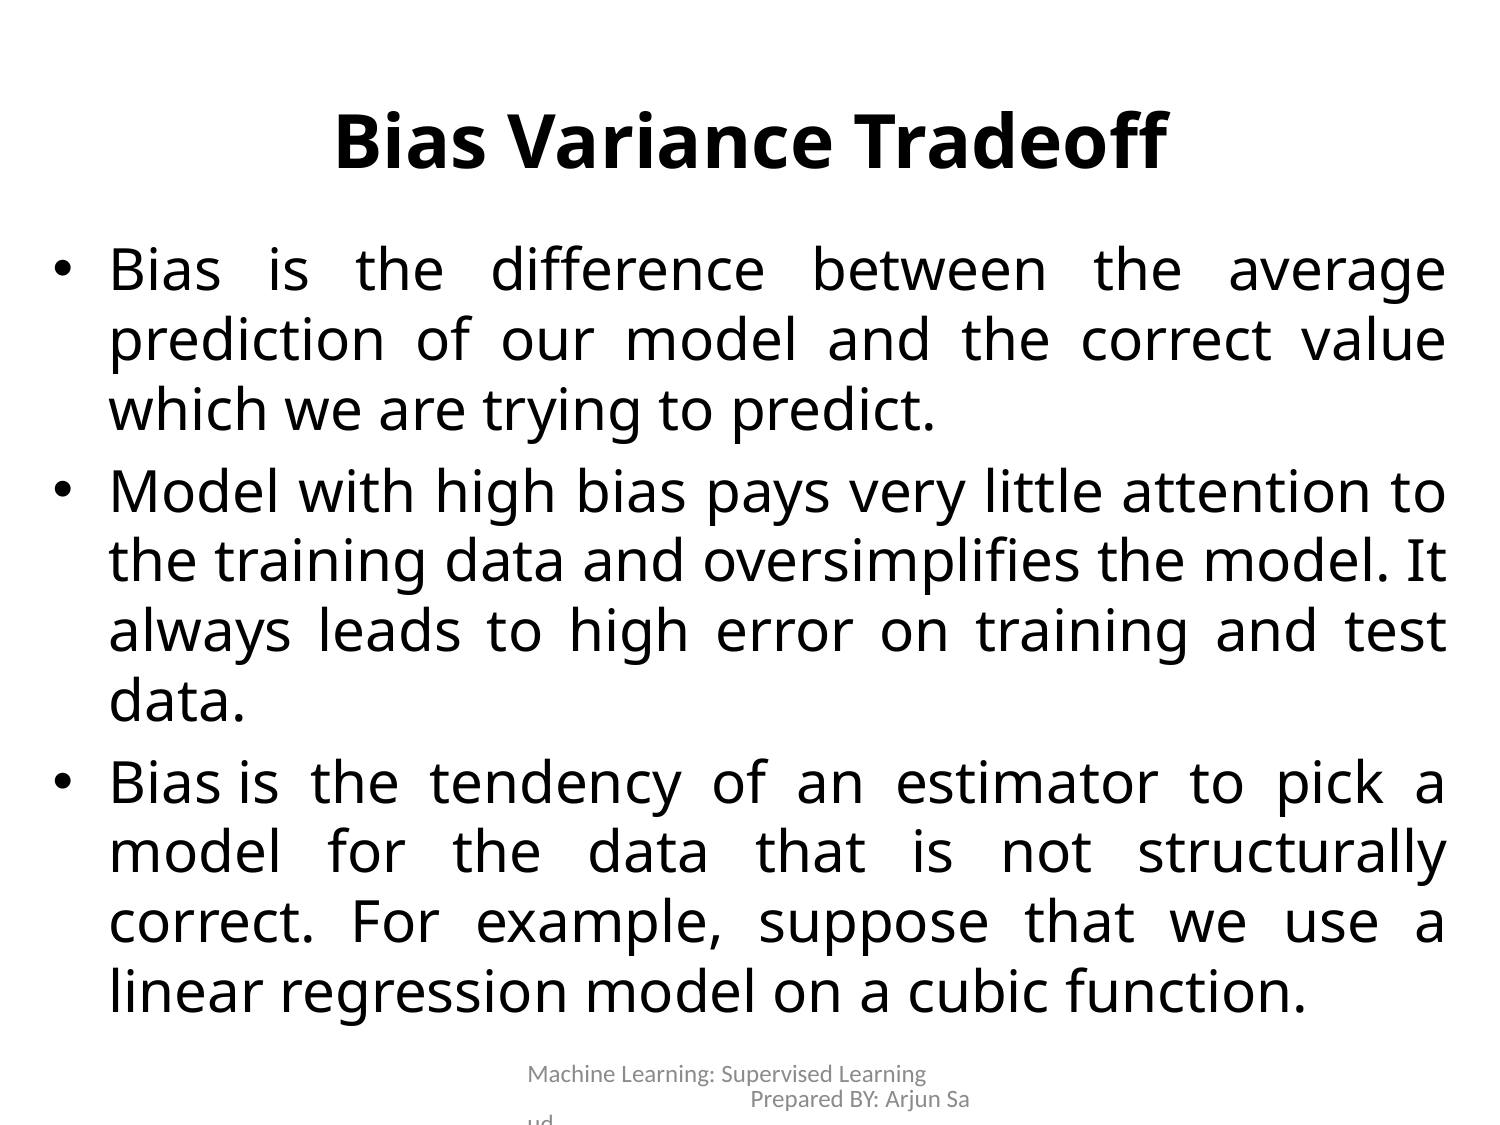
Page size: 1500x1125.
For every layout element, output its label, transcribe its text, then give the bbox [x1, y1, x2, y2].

title Bias Variance Tradeoff [75, 45, 1425, 224]
footer Machine Learning: Supervised Learning Prepared BY: Arjun Saud [512, 1042, 988, 1103]
list Bias is the difference between the average prediction of our model and the correct value which we are trying to predict. Model with high bias pays very little attention to the training data and oversimplifies the model. It always leads to high error on training and test data. Bias is the tendency of an estimator to pick a model for the data that is not structurally correct. For example, suppose that we use a linear regression model on a cubic function. [37, 224, 1463, 1038]
